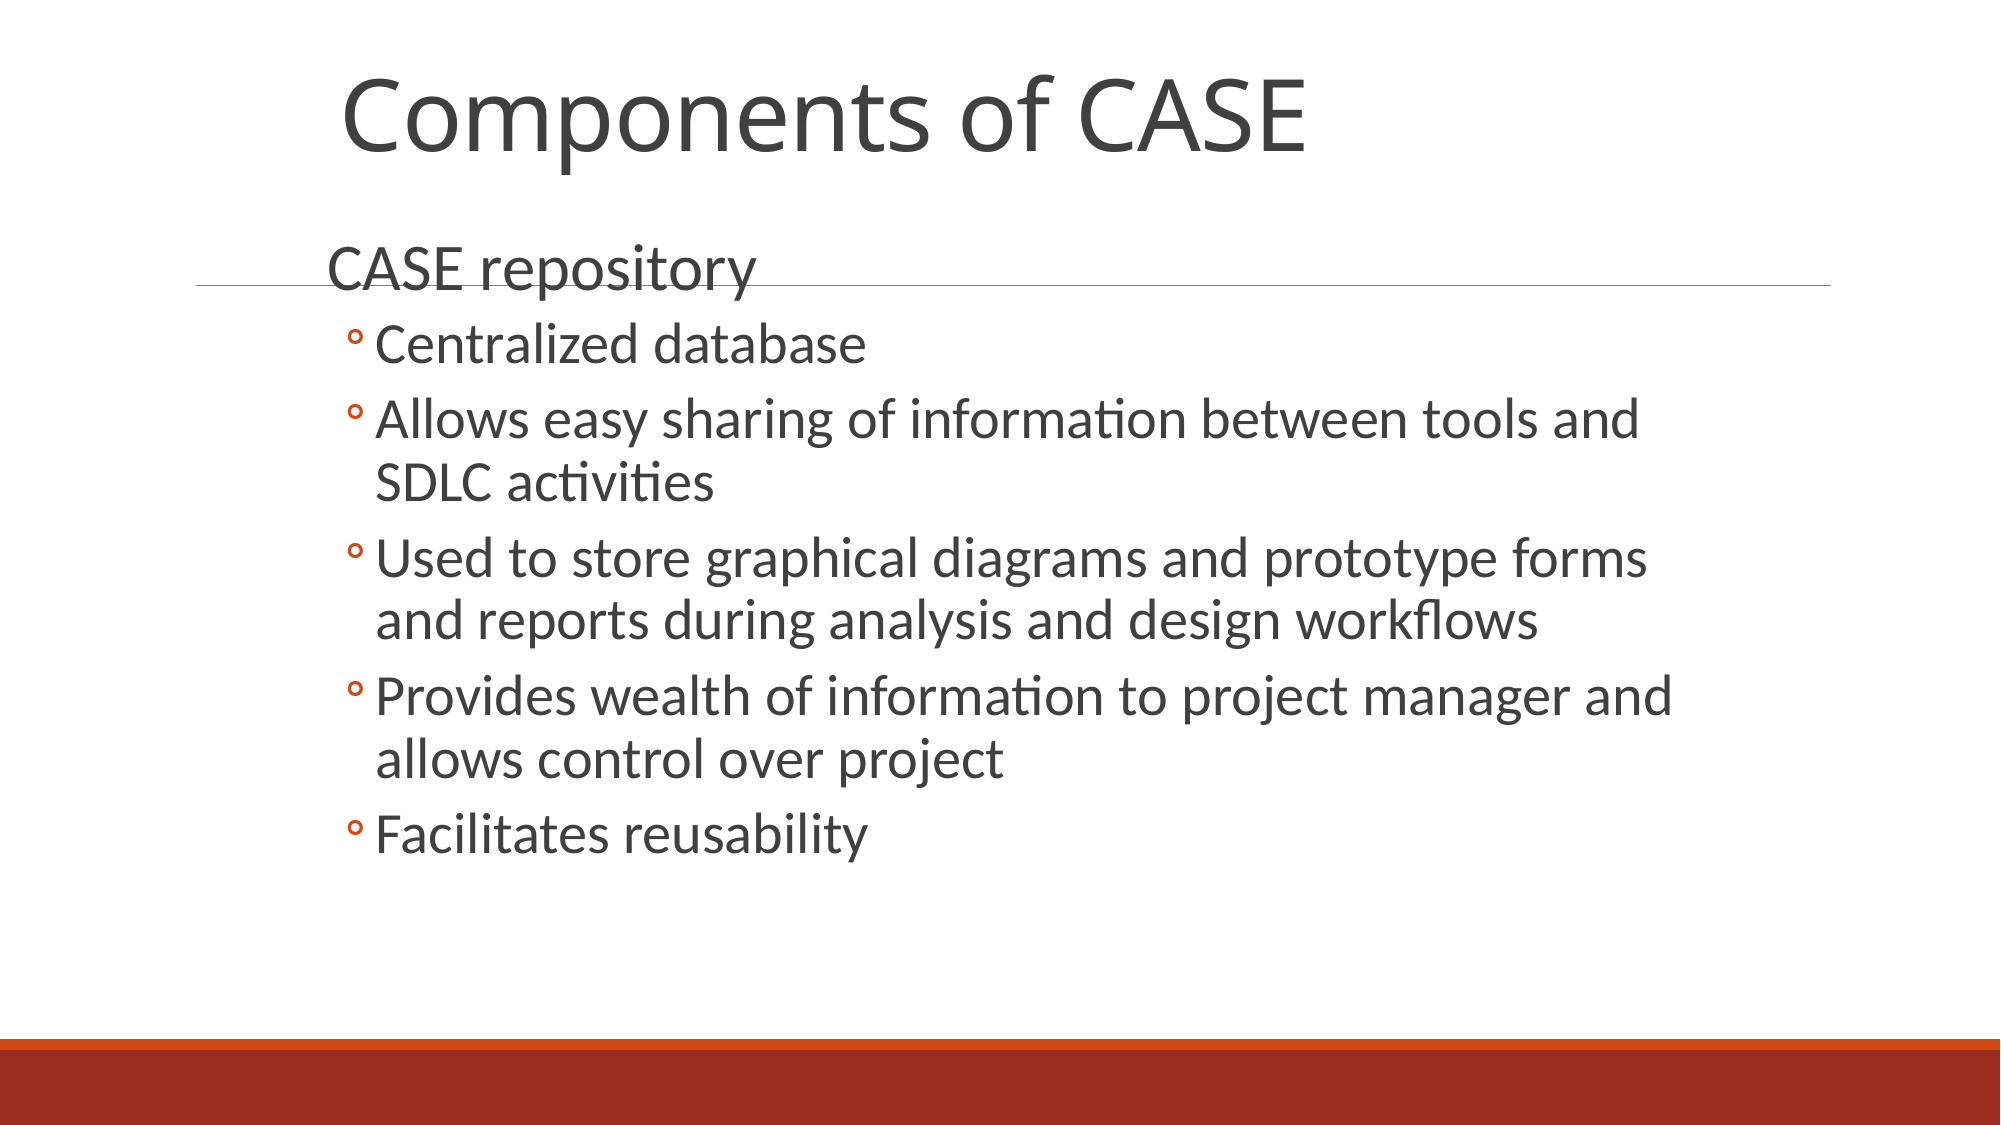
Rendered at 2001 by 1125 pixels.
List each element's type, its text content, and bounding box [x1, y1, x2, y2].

title Components of CASE [324, 37, 1675, 180]
list CASE repository Centralized database Allows easy sharing of information between tools and SDLC activities Used to store graphical diagrams and prototype forms and reports during analysis and design workflows Provides wealth of information to project manager and allows control over project Facilitates reusability [312, 224, 1700, 1063]
